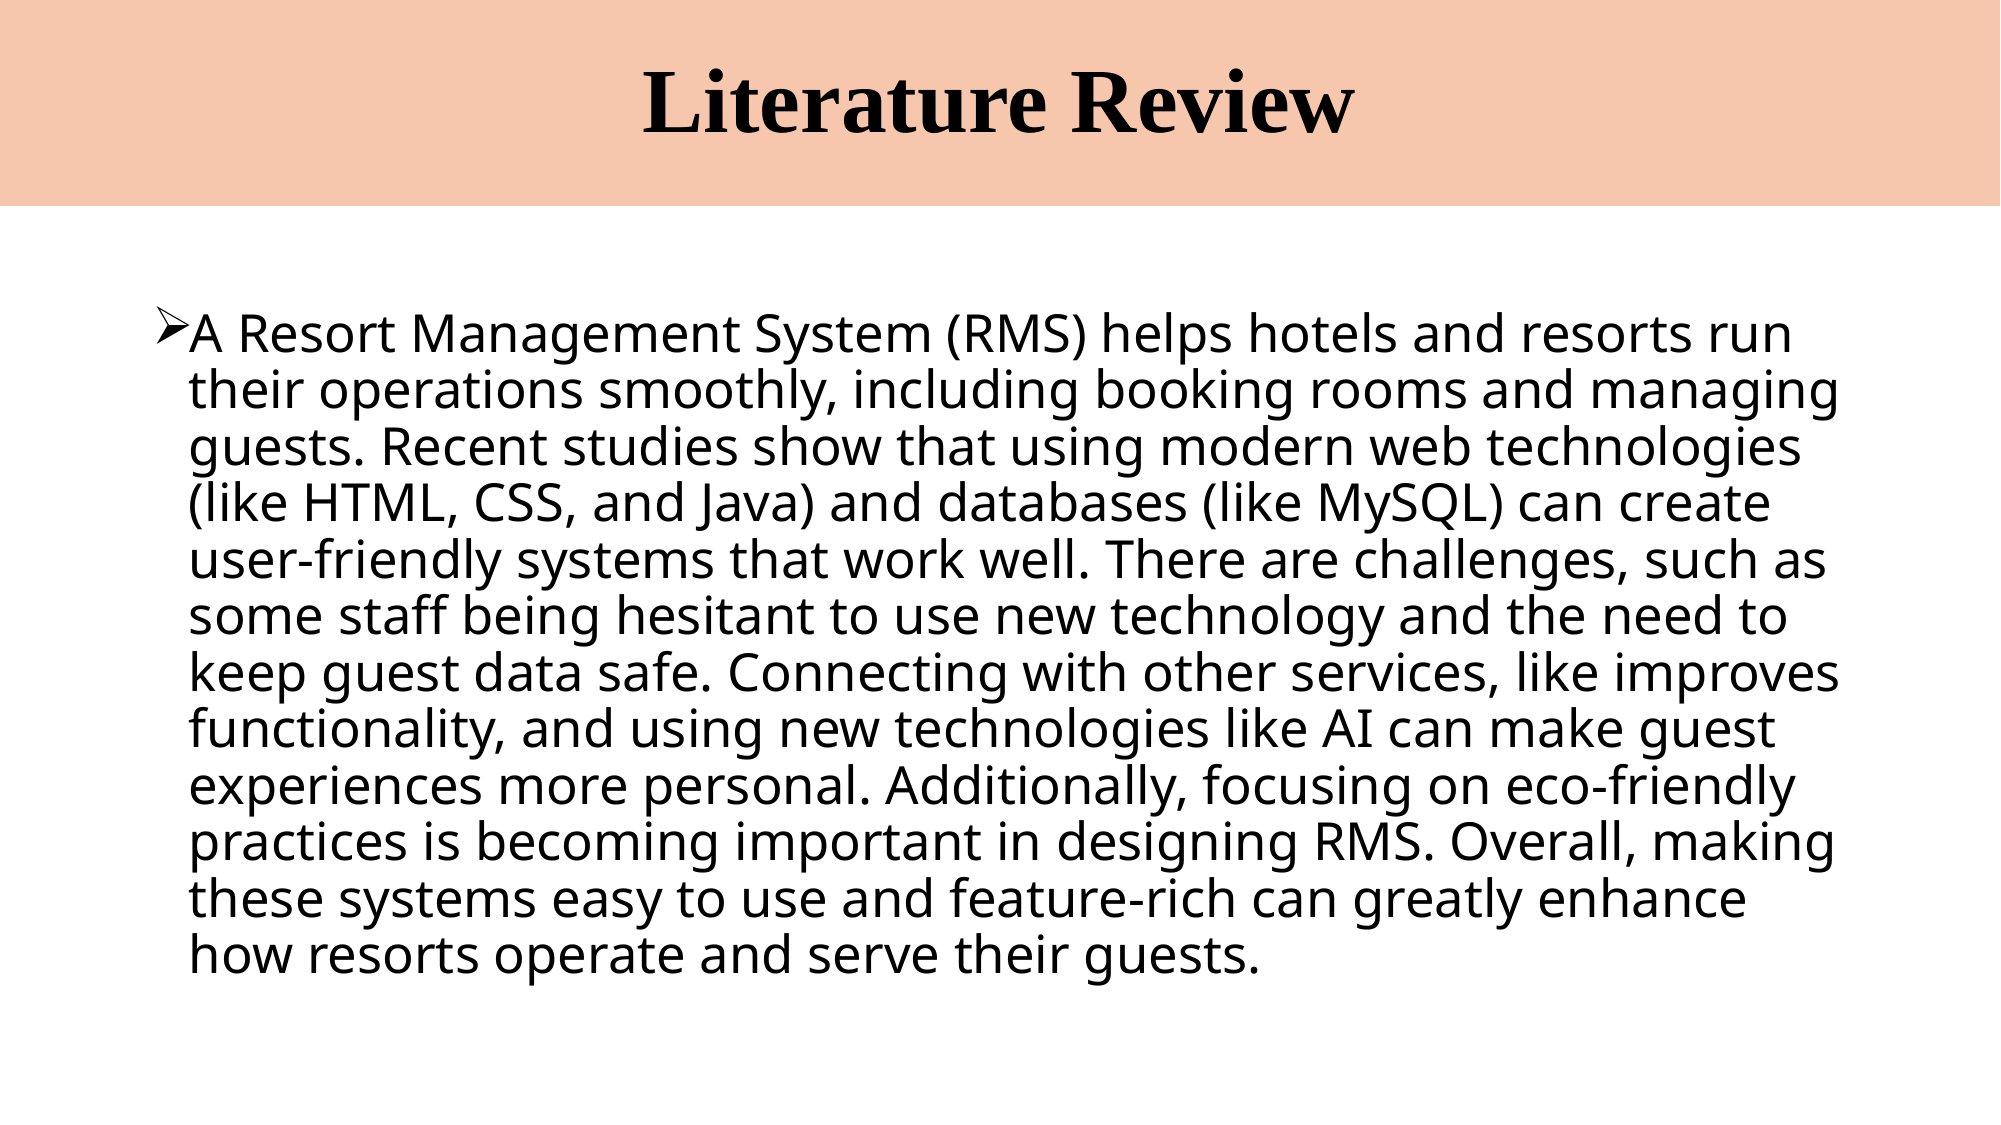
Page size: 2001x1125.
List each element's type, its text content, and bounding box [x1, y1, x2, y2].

title Literature Review [0, 0, 2000, 206]
list A Resort Management System (RMS) helps hotels and resorts run their operations smoothly, including booking rooms and managing guests. Recent studies show that using modern web technologies (like HTML, CSS, and Java) and databases (like MySQL) can create user-friendly systems that work well. There are challenges, such as some staff being hesitant to use new technology and the need to keep guest data safe. Connecting with other services, like improves functionality, and using new technologies like AI can make guest experiences more personal. Additionally, focusing on eco-friendly practices is becoming important in designing RMS. Overall, making these systems easy to use and feature-rich can greatly enhance how resorts operate and serve their guests. [137, 299, 1863, 1014]
